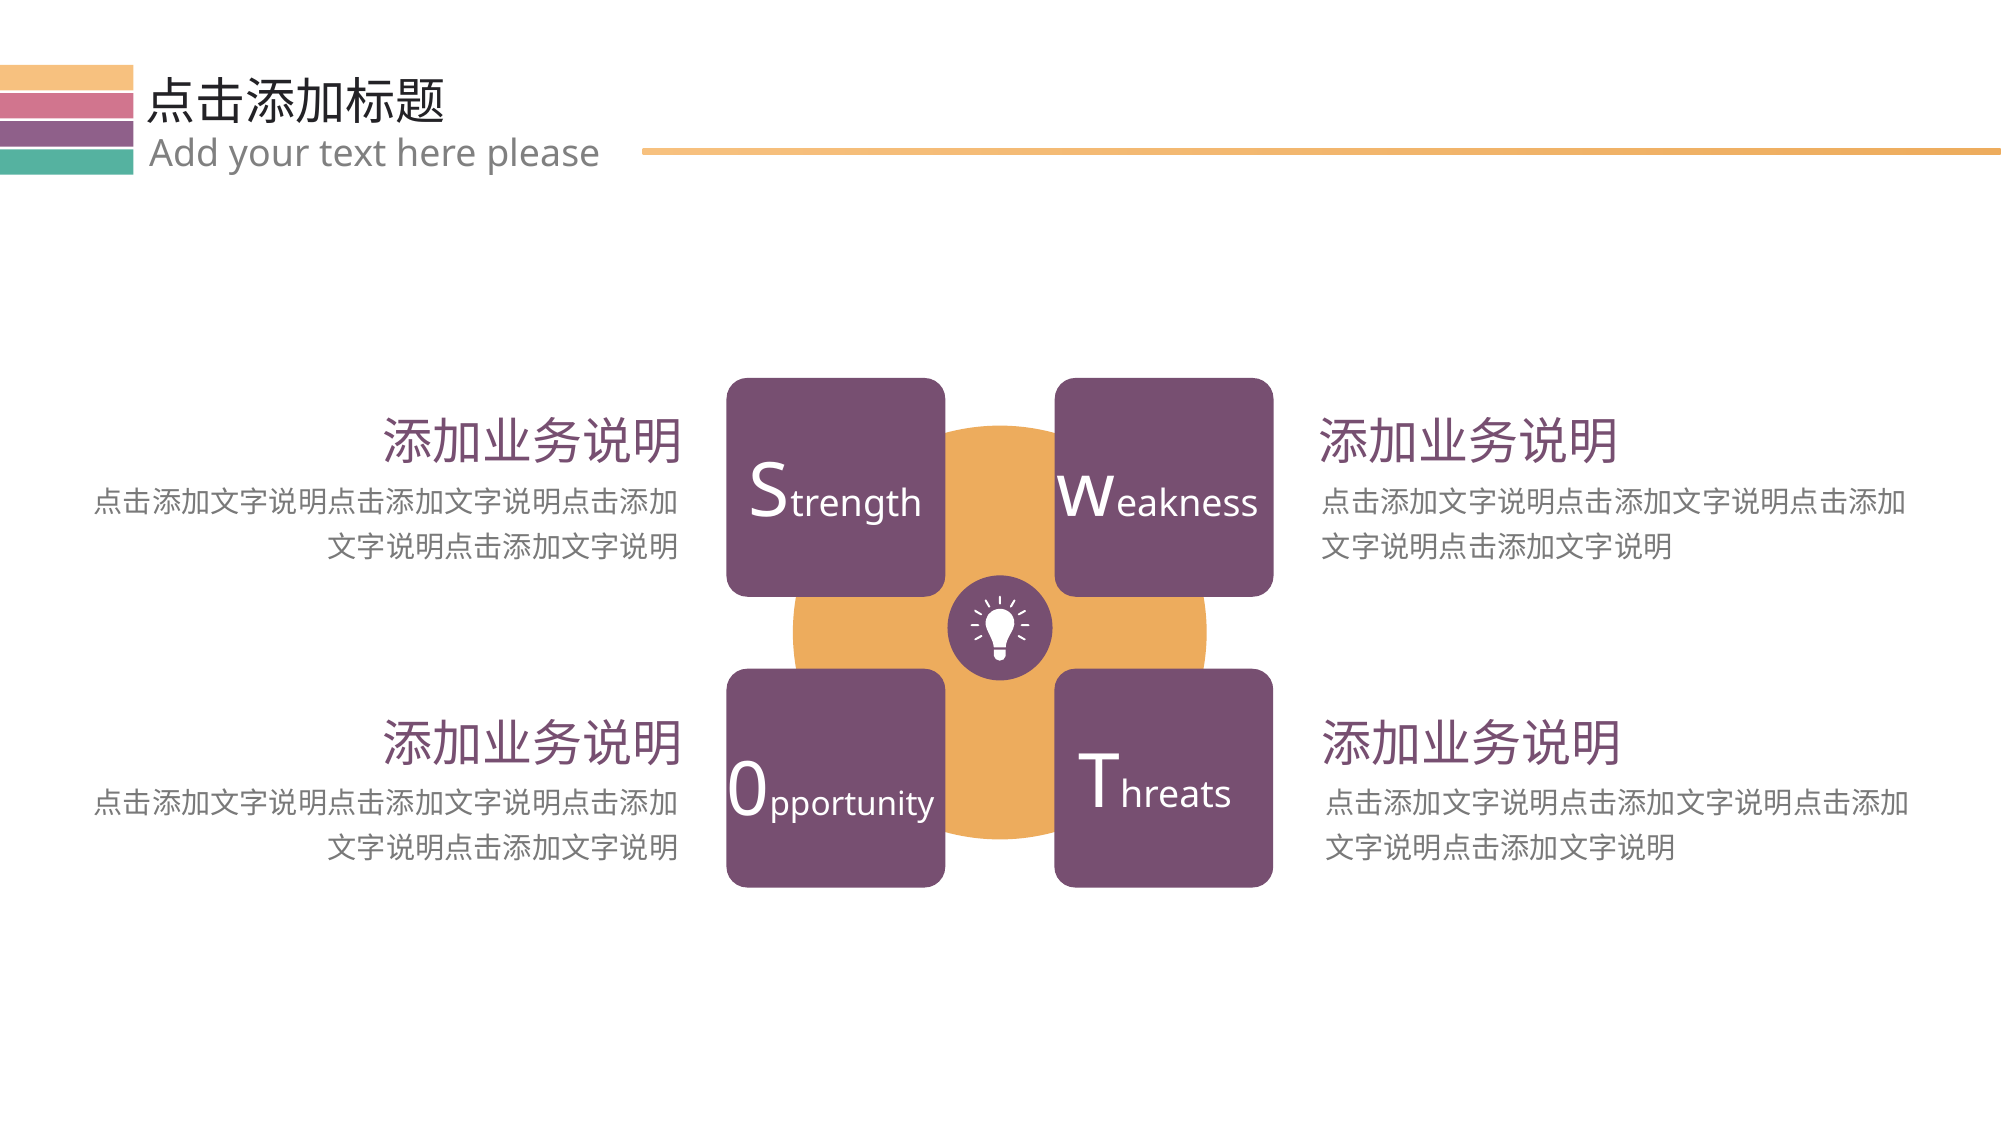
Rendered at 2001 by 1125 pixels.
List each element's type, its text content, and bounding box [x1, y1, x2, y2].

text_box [726, 377, 946, 597]
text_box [1054, 668, 1274, 888]
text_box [0, 62, 2000, 183]
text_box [947, 575, 1053, 681]
text_box 点击添加文字说明点击添加文字说明点击添加文字说明点击添加文字说明 [1307, 465, 1951, 571]
text_box 添加业务说明 [1307, 703, 1702, 779]
text_box 添加业务说明 [73, 703, 698, 779]
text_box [1042, 377, 1286, 597]
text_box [711, 668, 967, 888]
text_box 添加业务说明 [73, 402, 698, 478]
text_box 点击添加文字说明点击添加文字说明点击添加文字说明点击添加文字说明 [49, 766, 694, 873]
text_box 添加业务说明 [1303, 402, 1699, 478]
text_box 点击添加文字说明点击添加文字说明点击添加文字说明点击添加文字说明 [49, 465, 694, 571]
text_box [967, 597, 1208, 841]
text_box [791, 424, 1042, 668]
text_box 点击添加文字说明点击添加文字说明点击添加文字说明点击添加文字说明 [1310, 766, 1955, 873]
